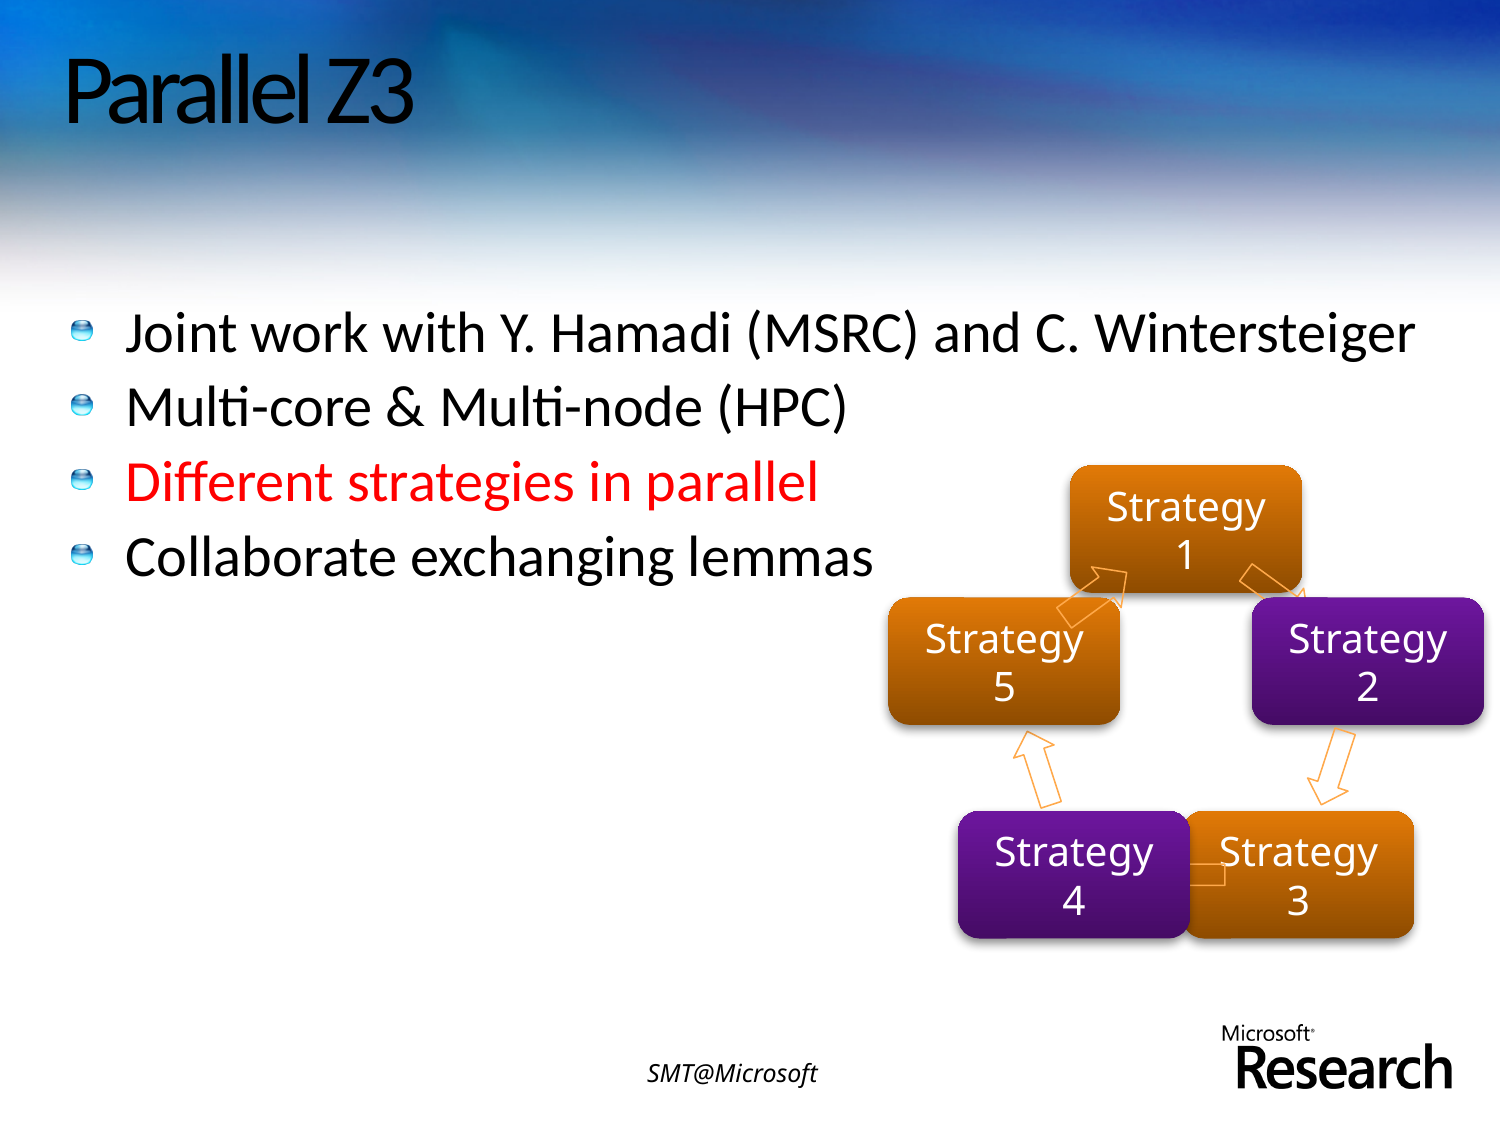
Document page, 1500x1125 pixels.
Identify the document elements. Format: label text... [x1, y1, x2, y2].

title Parallel Z3 [62, 37, 1438, 161]
picture [0, 0, 1500, 1125]
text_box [722, 465, 1500, 976]
list Joint work with Y. Hamadi (MSRC) and C. Wintersteiger Multi-core & Multi-node (HPC) Different strategies in parallel Collaborate exchanging lemmas [62, 302, 1438, 599]
footer SMT@Microsoft [324, 1042, 1141, 1103]
